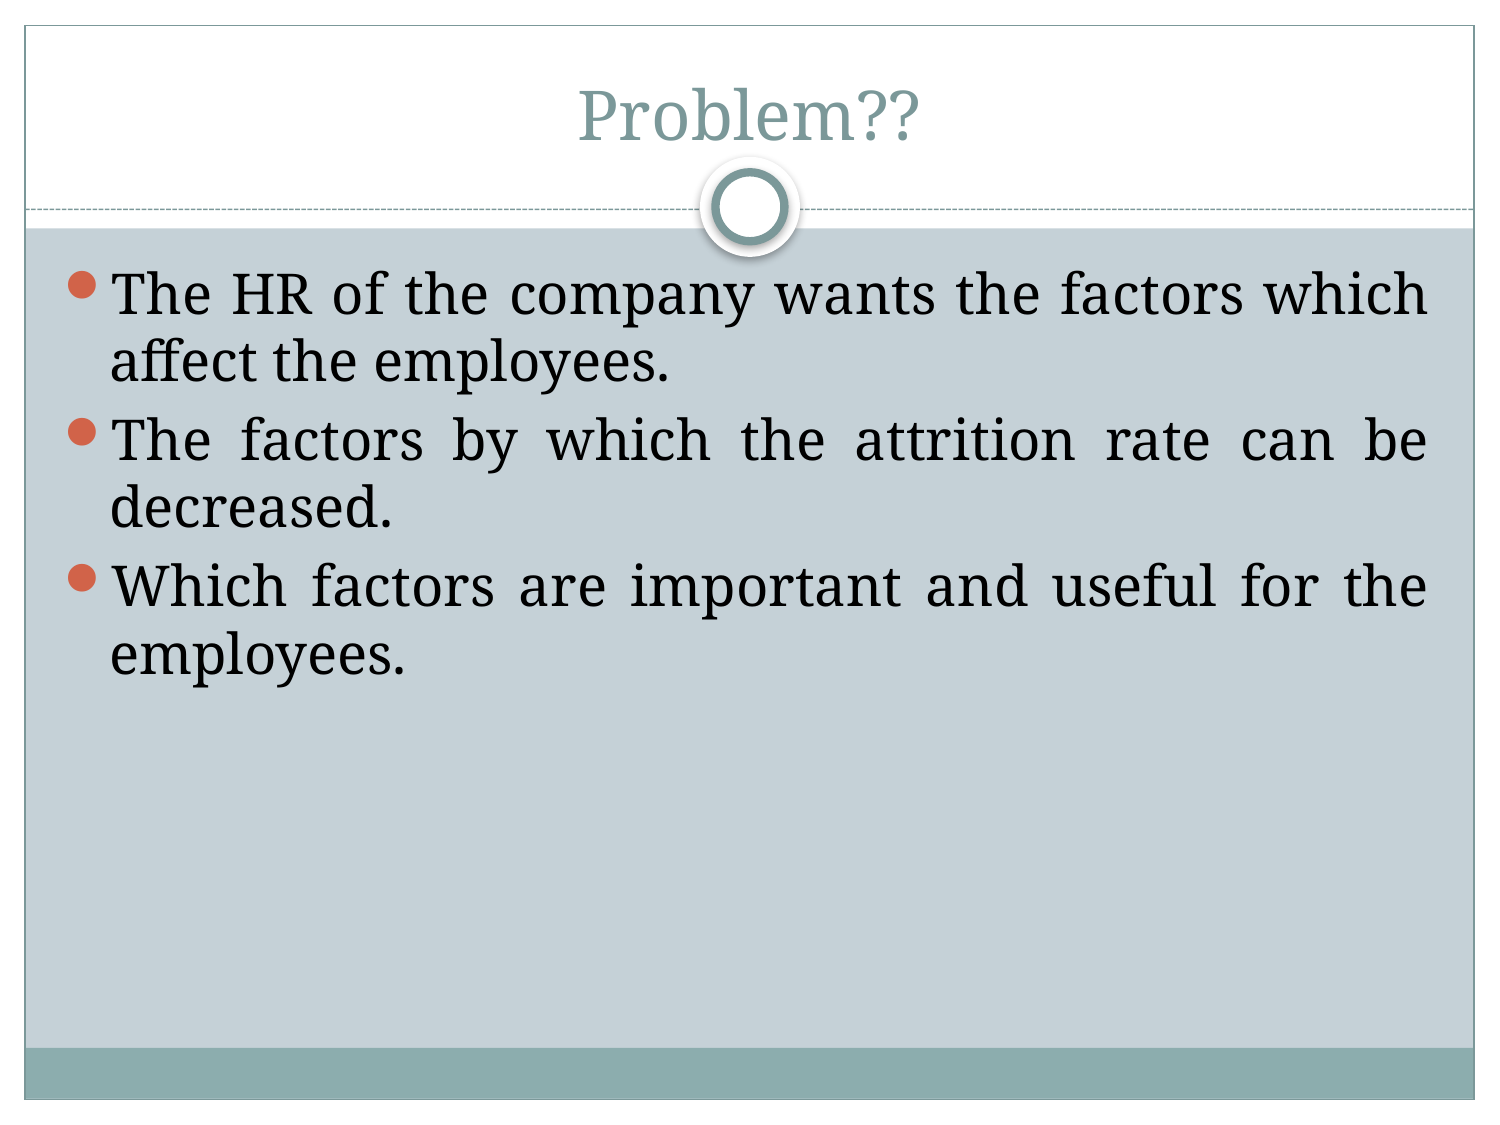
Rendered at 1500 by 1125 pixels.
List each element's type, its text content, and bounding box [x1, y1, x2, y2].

list The HR of the company wants the factors which affect the employees. The factors by which the attrition rate can be decreased. Which factors are important and useful for the employees. [49, 250, 1445, 1001]
title Problem?? [49, 37, 1450, 162]
